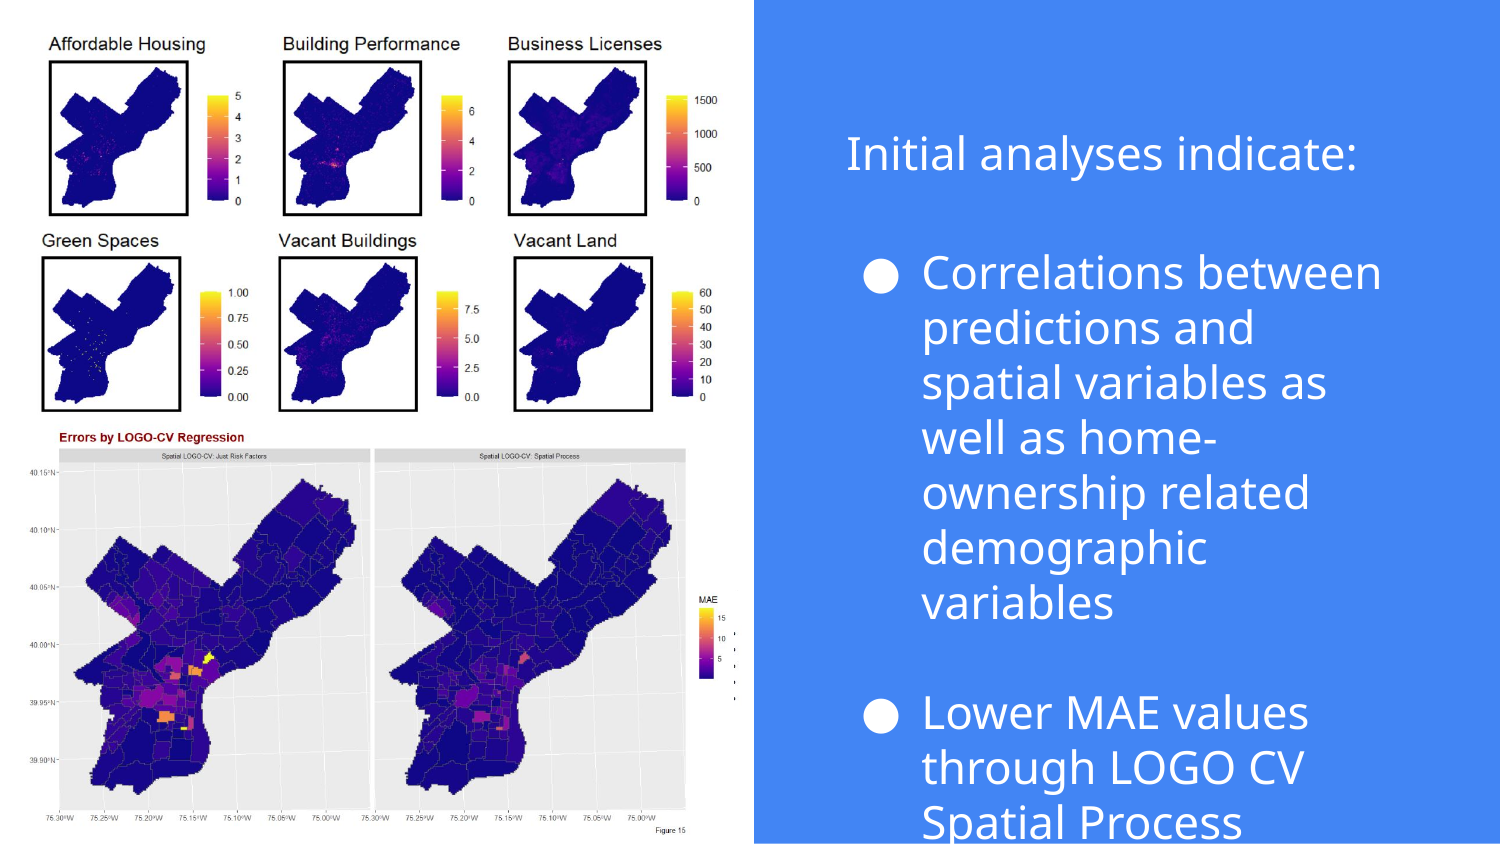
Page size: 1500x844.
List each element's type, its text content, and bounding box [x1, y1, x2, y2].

text_box Correlations between predictions and spatial variables as well as home-ownership related demographic variables Lower MAE values through LOGO CV Spatial Process [831, 228, 1423, 656]
text_box [754, 0, 1500, 844]
text_box Initial analyses indicate: [831, 109, 1423, 228]
picture [26, 18, 742, 843]
